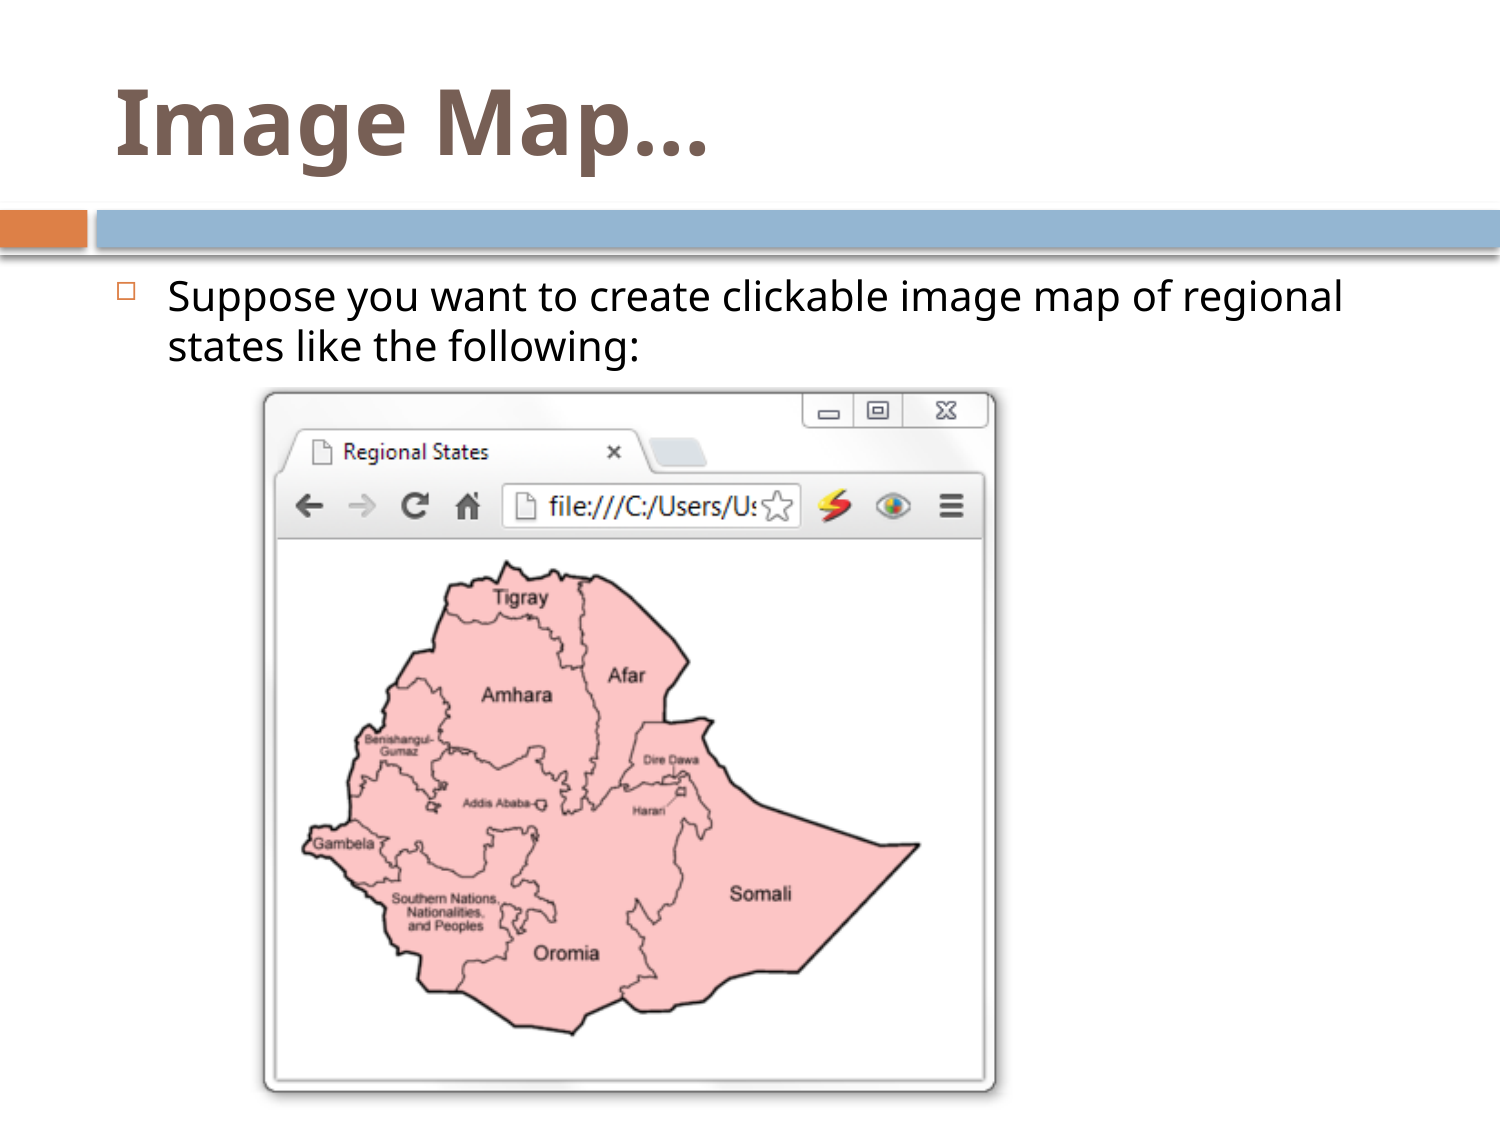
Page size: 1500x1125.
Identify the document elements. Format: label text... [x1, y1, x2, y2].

list Suppose you want to create clickable image map of regional states like the following: [100, 262, 1438, 1063]
title Image Map… [100, 37, 1438, 200]
picture [249, 387, 1013, 1113]
